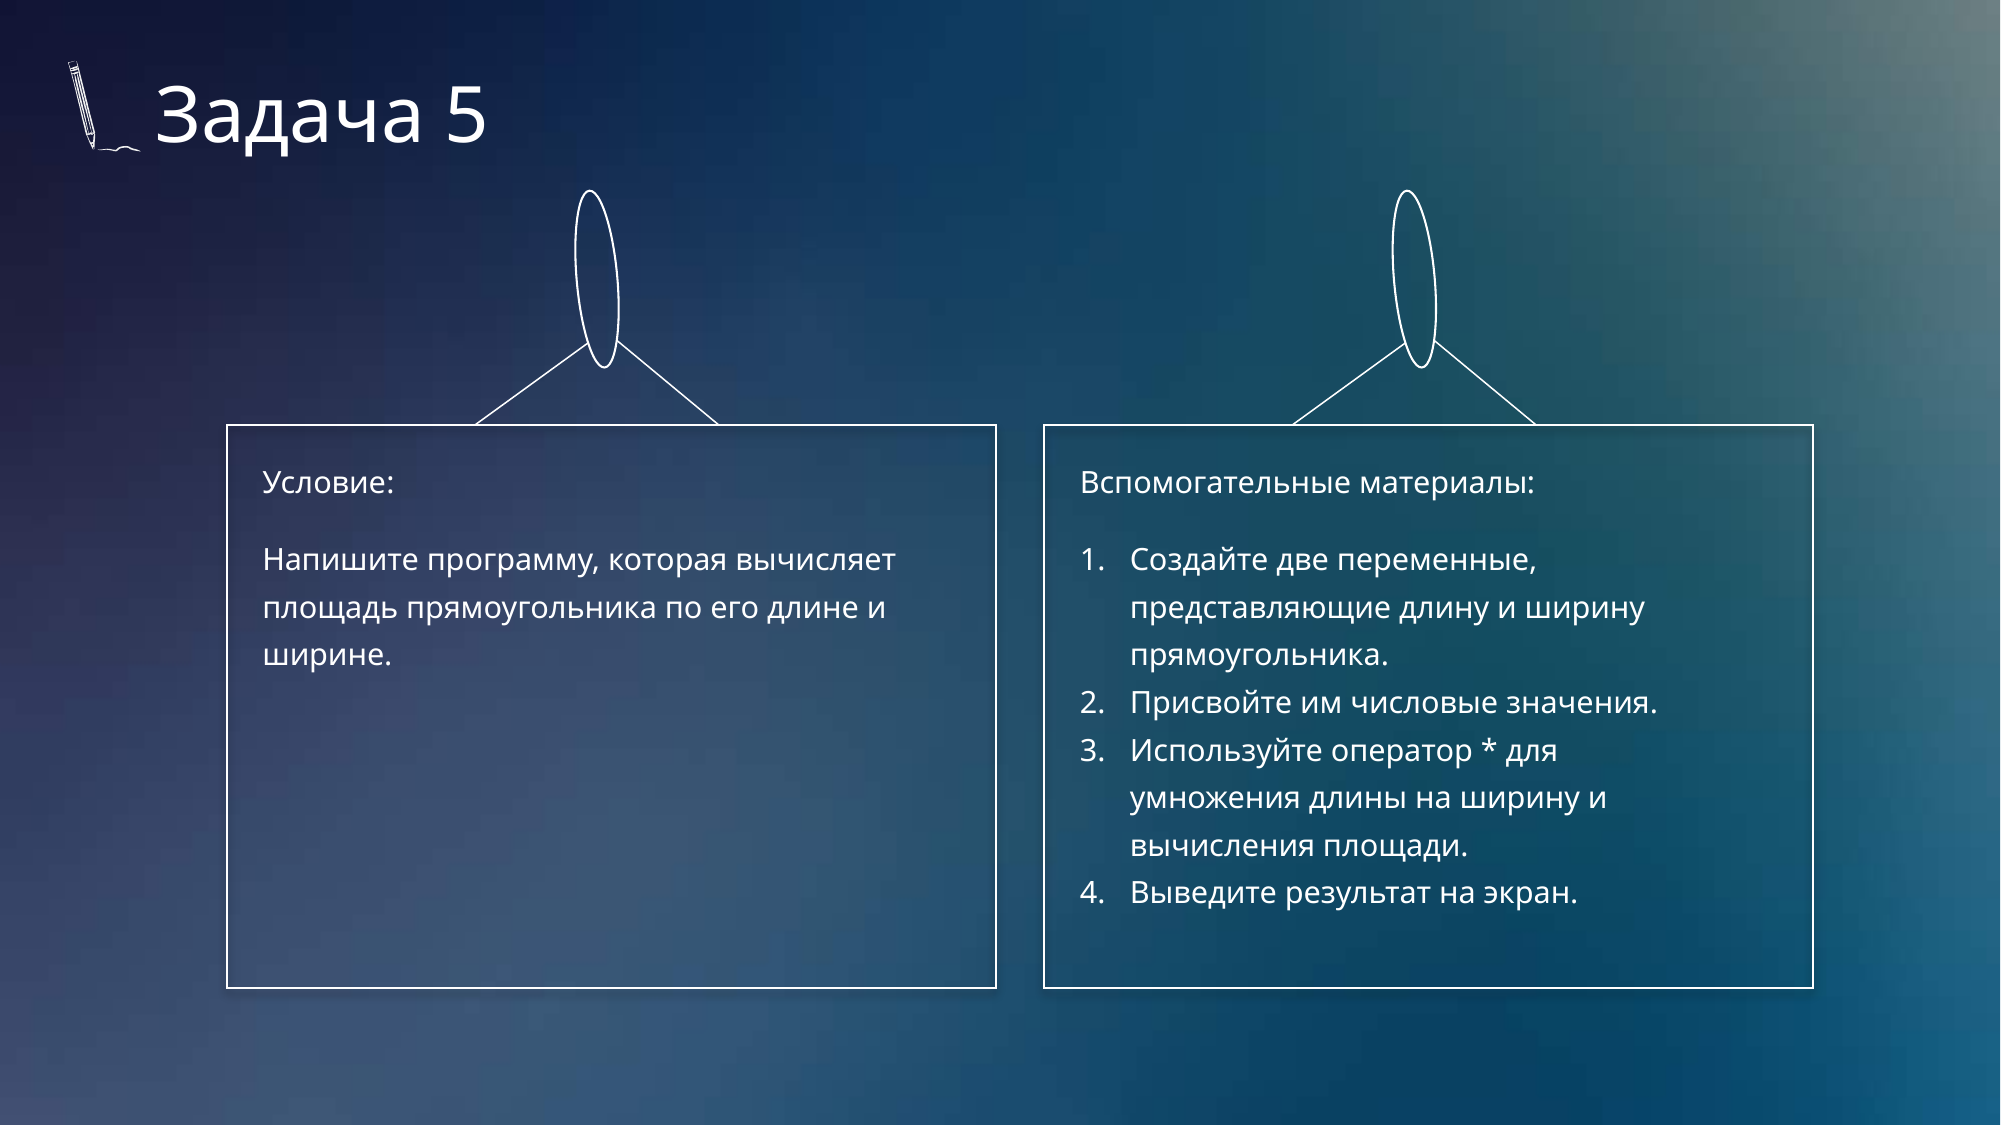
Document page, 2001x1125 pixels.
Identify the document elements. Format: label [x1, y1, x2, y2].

picture [0, 0, 2001, 1125]
text_box [226, 190, 996, 988]
text_box [1044, 190, 1814, 988]
text_box [140, 0, 741, 167]
